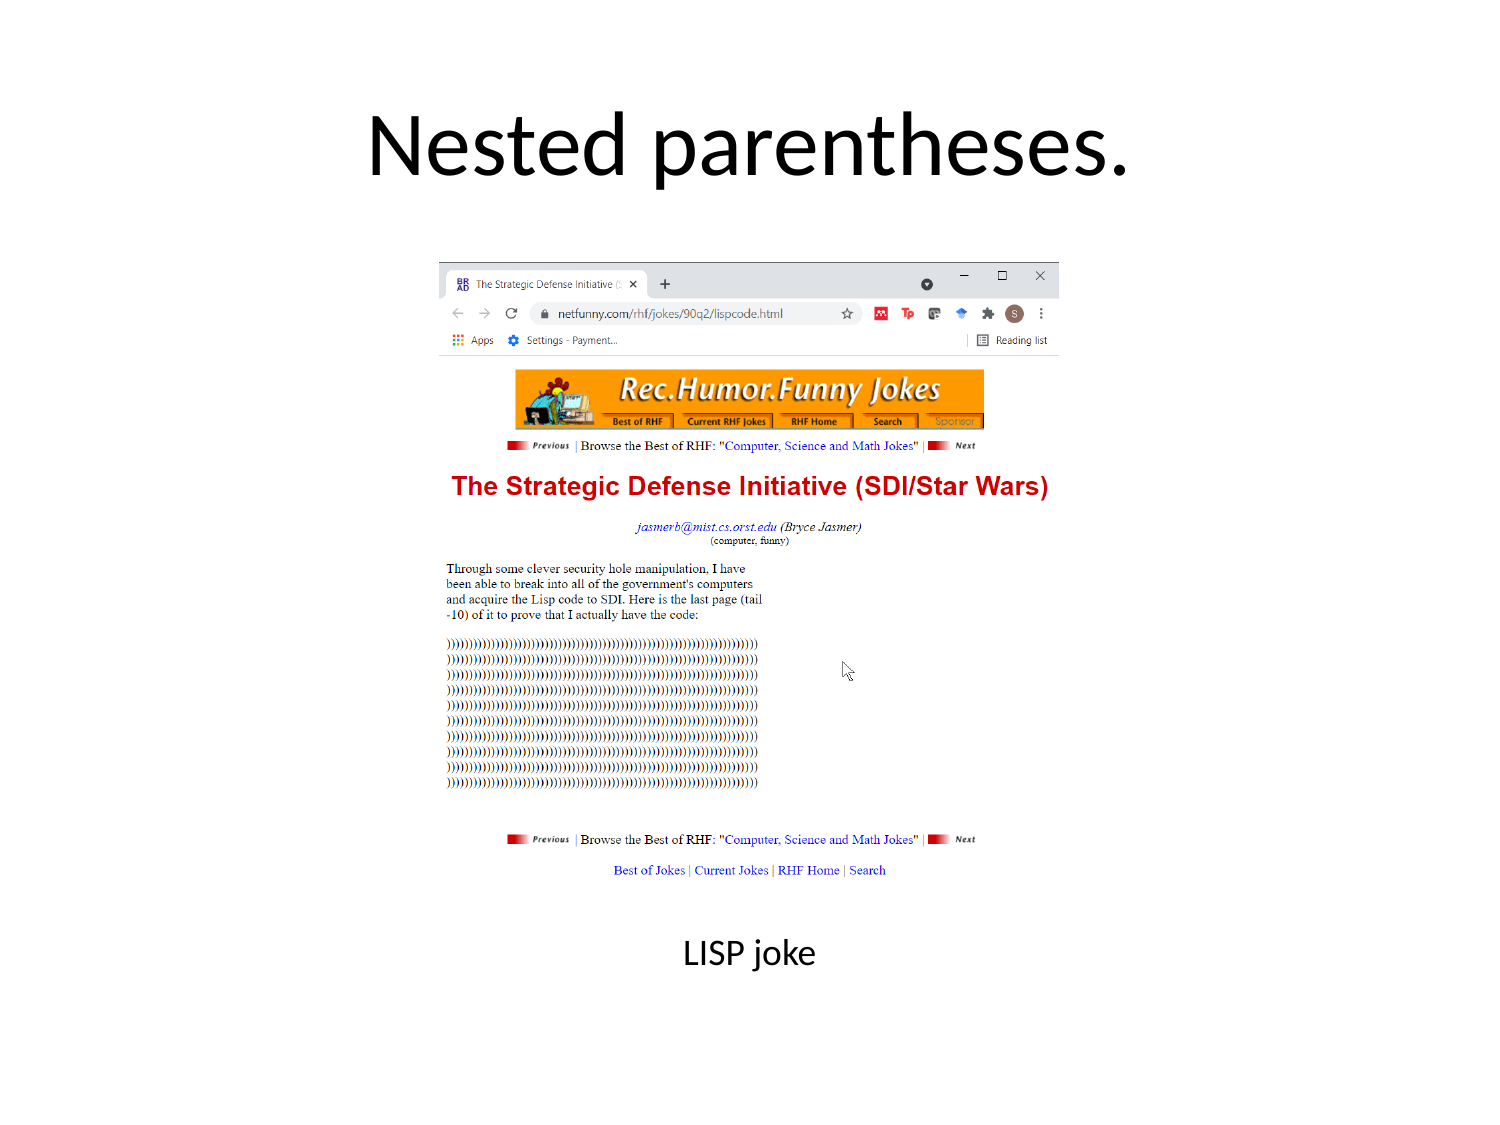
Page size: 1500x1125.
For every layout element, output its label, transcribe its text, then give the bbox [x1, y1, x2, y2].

picture [439, 262, 1059, 921]
text_box LISP joke [74, 920, 1425, 1005]
title Nested parentheses. [75, 45, 1425, 233]
